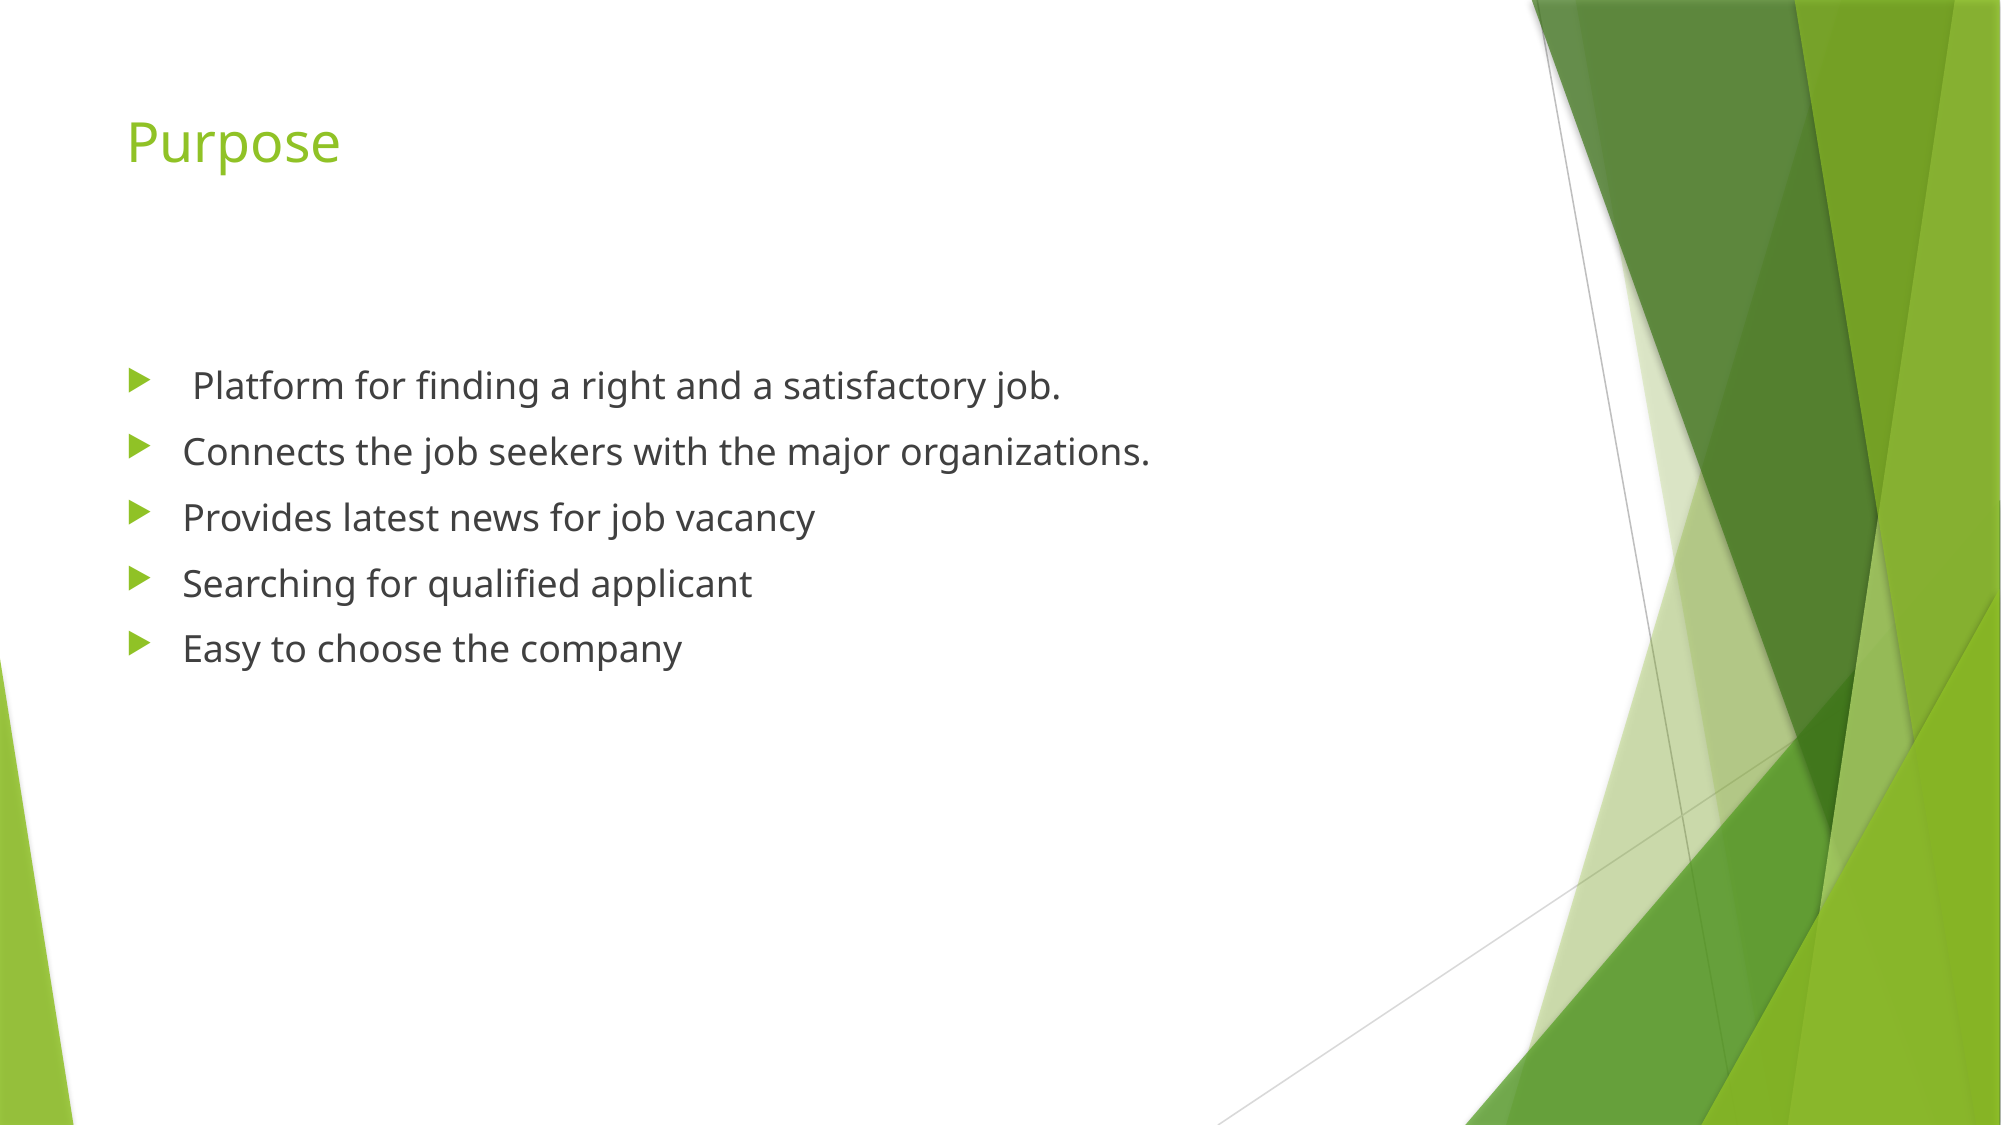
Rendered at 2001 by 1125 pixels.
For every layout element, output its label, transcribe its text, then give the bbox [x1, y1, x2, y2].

title Purpose [111, 99, 1522, 317]
list Platform for finding a right and a satisfactory job. Connects the job seekers with the major organizations. Provides latest news for job vacancy Searching for qualified applicant Easy to choose the company [111, 354, 1522, 992]
